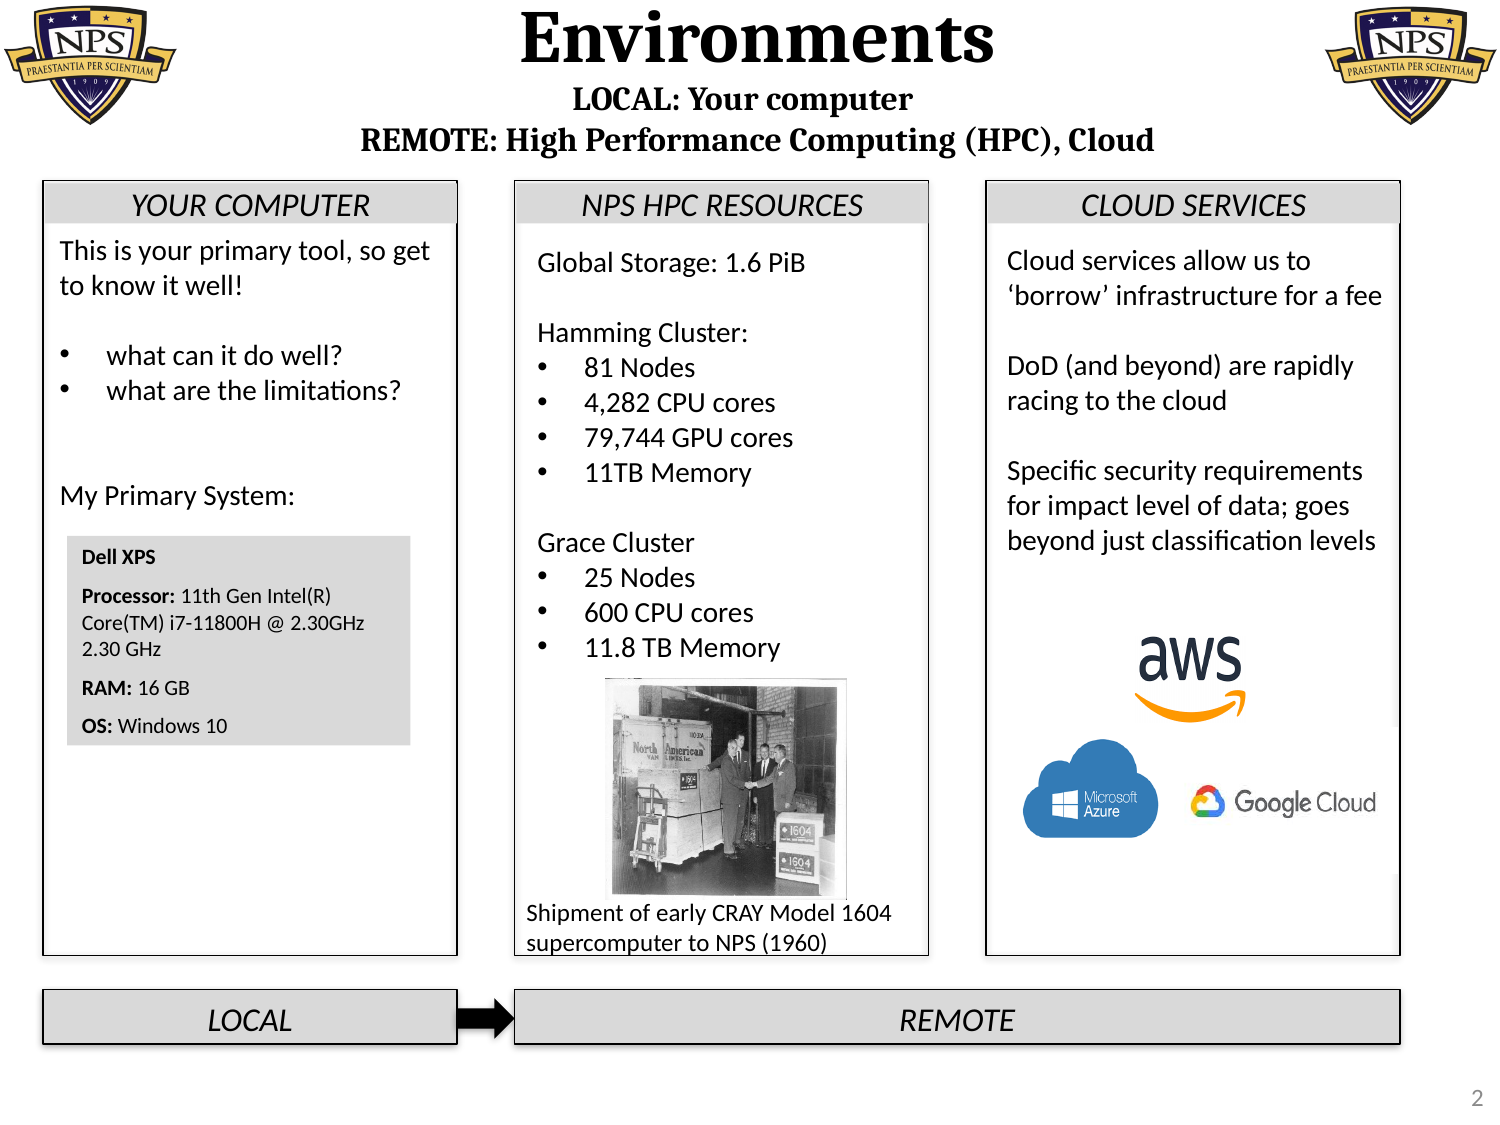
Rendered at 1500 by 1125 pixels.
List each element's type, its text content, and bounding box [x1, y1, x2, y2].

text_box Shipment of early CRAY Model 1604 supercomputer to NPS (1960) [511, 888, 942, 964]
picture [3, 4, 82, 126]
text_box This is your primary tool, so get to know it well! what can it do well? what are the limitations? My Primary System: [44, 223, 457, 519]
title Environments LOCAL: Your computer REMOTE: High Performance Computing (HPC), Cloud [82, 0, 1433, 167]
text_box NPS HPC RESOURCES [516, 183, 929, 224]
text_box YOUR COMPUTER [44, 183, 457, 223]
text_box CLOUD SERVICES [987, 183, 1400, 224]
picture [1134, 636, 1246, 723]
text_box Dell XPS Processor: 11th Gen Intel(R) Core(TM) i7-11800H @ 2.30GHz 2.30 GHz RAM: 16 GB OS: Windows 10 [67, 535, 411, 746]
picture [1433, 5, 1498, 126]
text_box Global Storage: 1.6 PiB Hamming Cluster: 81 Nodes 4,282 CPU cores 79,744 GPU cores 11TB Memory Grace Cluster 25 Nodes 600 CPU cores 11.8 TB Memory [522, 236, 935, 706]
text_box [42, 180, 458, 956]
picture [604, 678, 847, 900]
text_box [514, 989, 1401, 1045]
text_box [985, 180, 1401, 956]
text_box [42, 989, 458, 1045]
picture [1014, 727, 1399, 874]
text_box [514, 180, 929, 888]
text_box [462, 997, 509, 1040]
slide_number 2 [1149, 1066, 1499, 1125]
text_box Cloud services allow us to ‘borrow’ infrastructure for a fee DoD (and beyond) are rapidly racing to the cloud Specific security requirements for impact level of data; goes beyond just classification levels [992, 234, 1405, 634]
